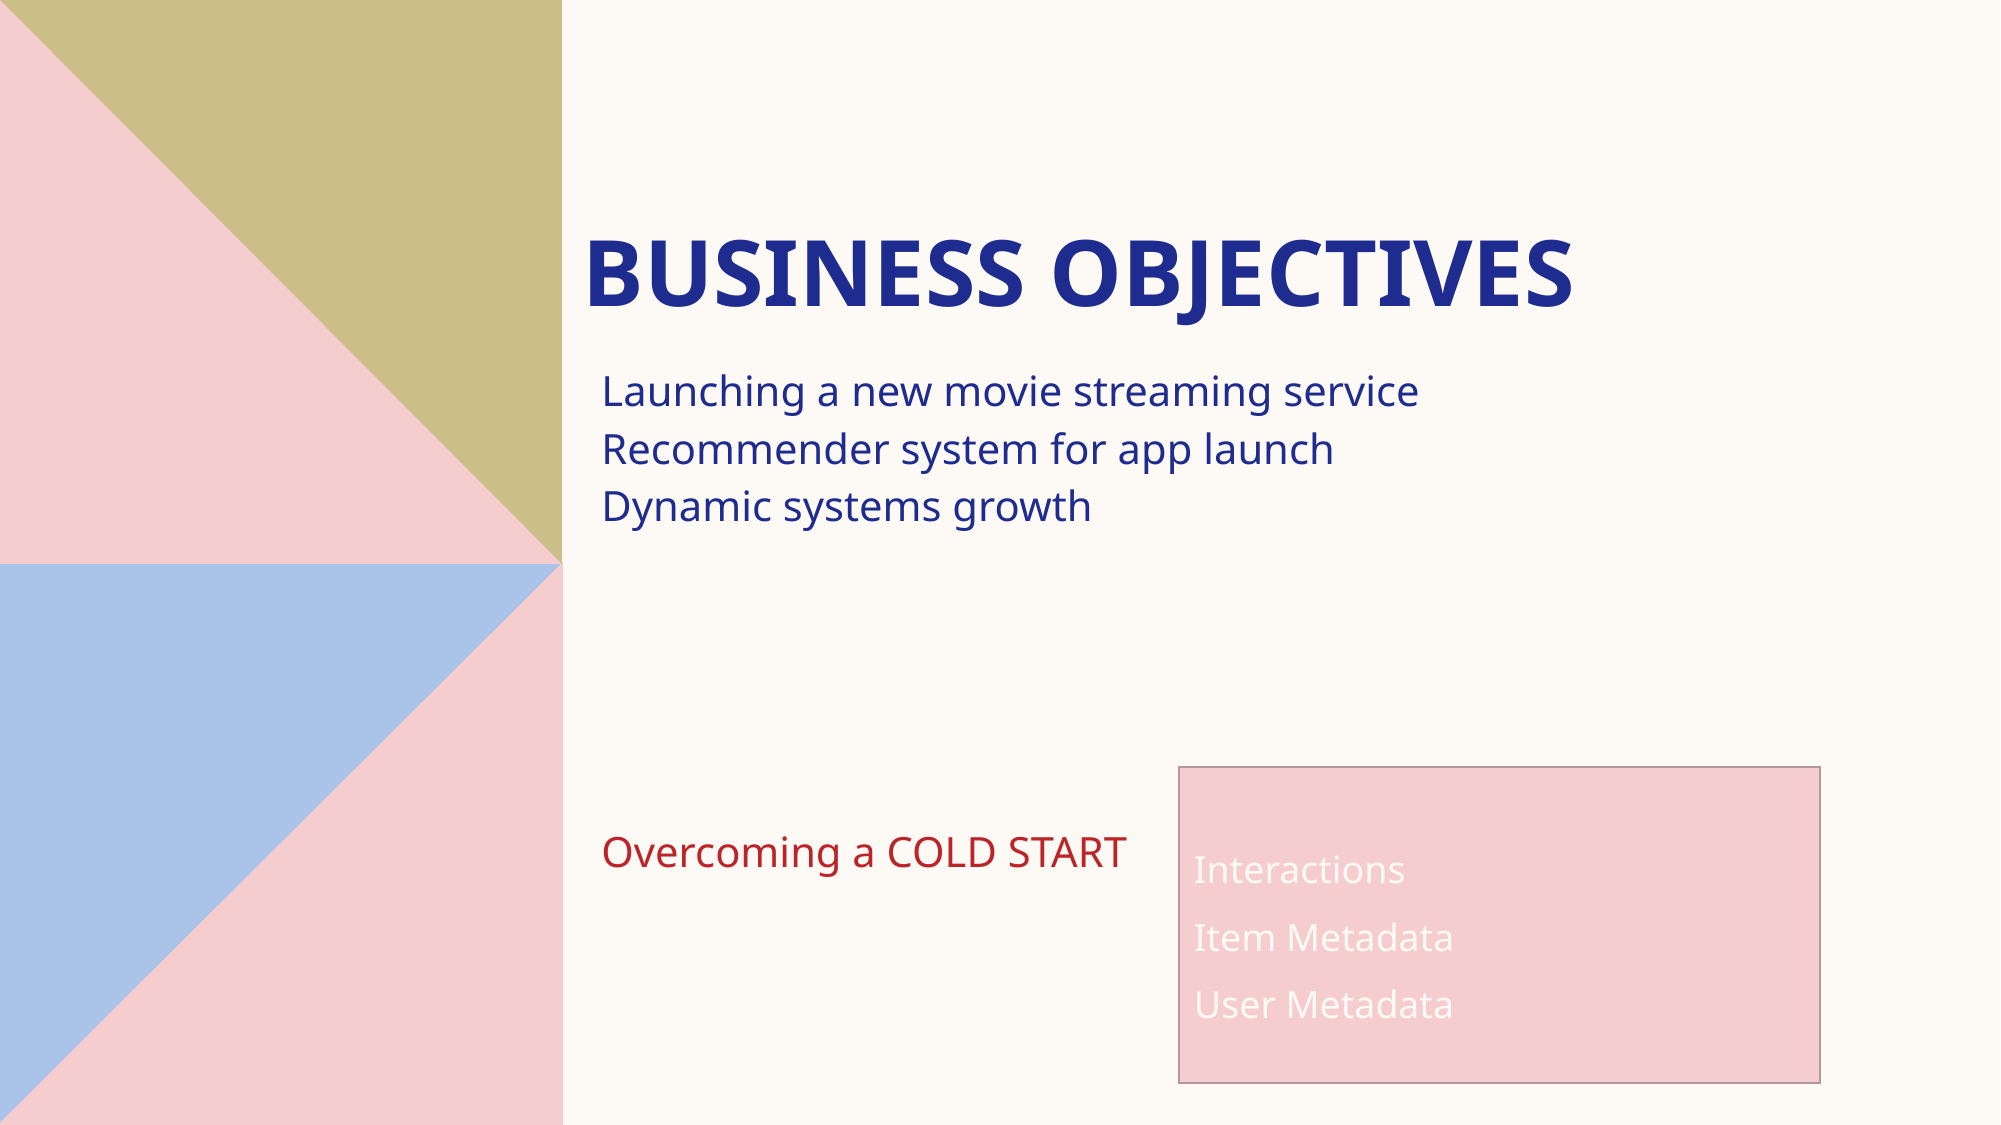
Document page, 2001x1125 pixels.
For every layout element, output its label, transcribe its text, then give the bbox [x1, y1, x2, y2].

list Launching a new movie streaming service Recommender system for app launch Dynamic systems growth Overcoming a COLD START [586, 357, 1697, 883]
text_box Interactions Item Metadata User Metadata [1178, 766, 1821, 1084]
title Business Objectives​ [567, 207, 1832, 334]
